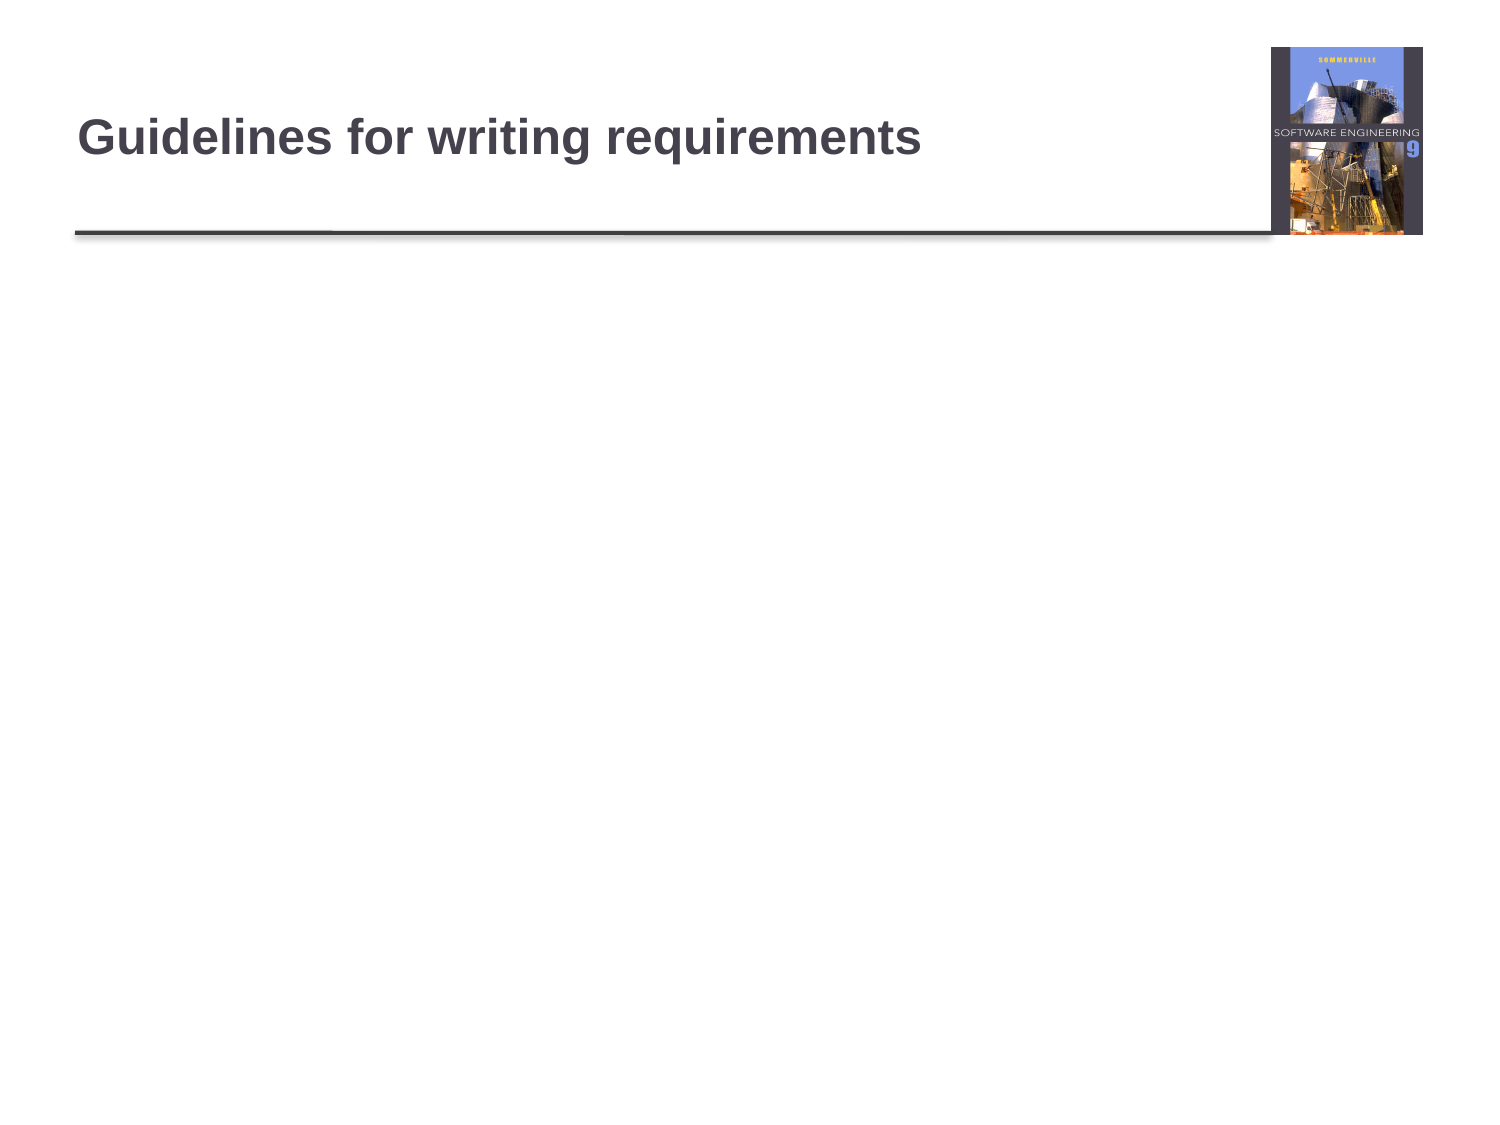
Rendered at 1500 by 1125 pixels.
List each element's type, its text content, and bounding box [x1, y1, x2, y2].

title Guidelines for writing requirements [62, 43, 1413, 226]
picture [1271, 47, 1423, 235]
